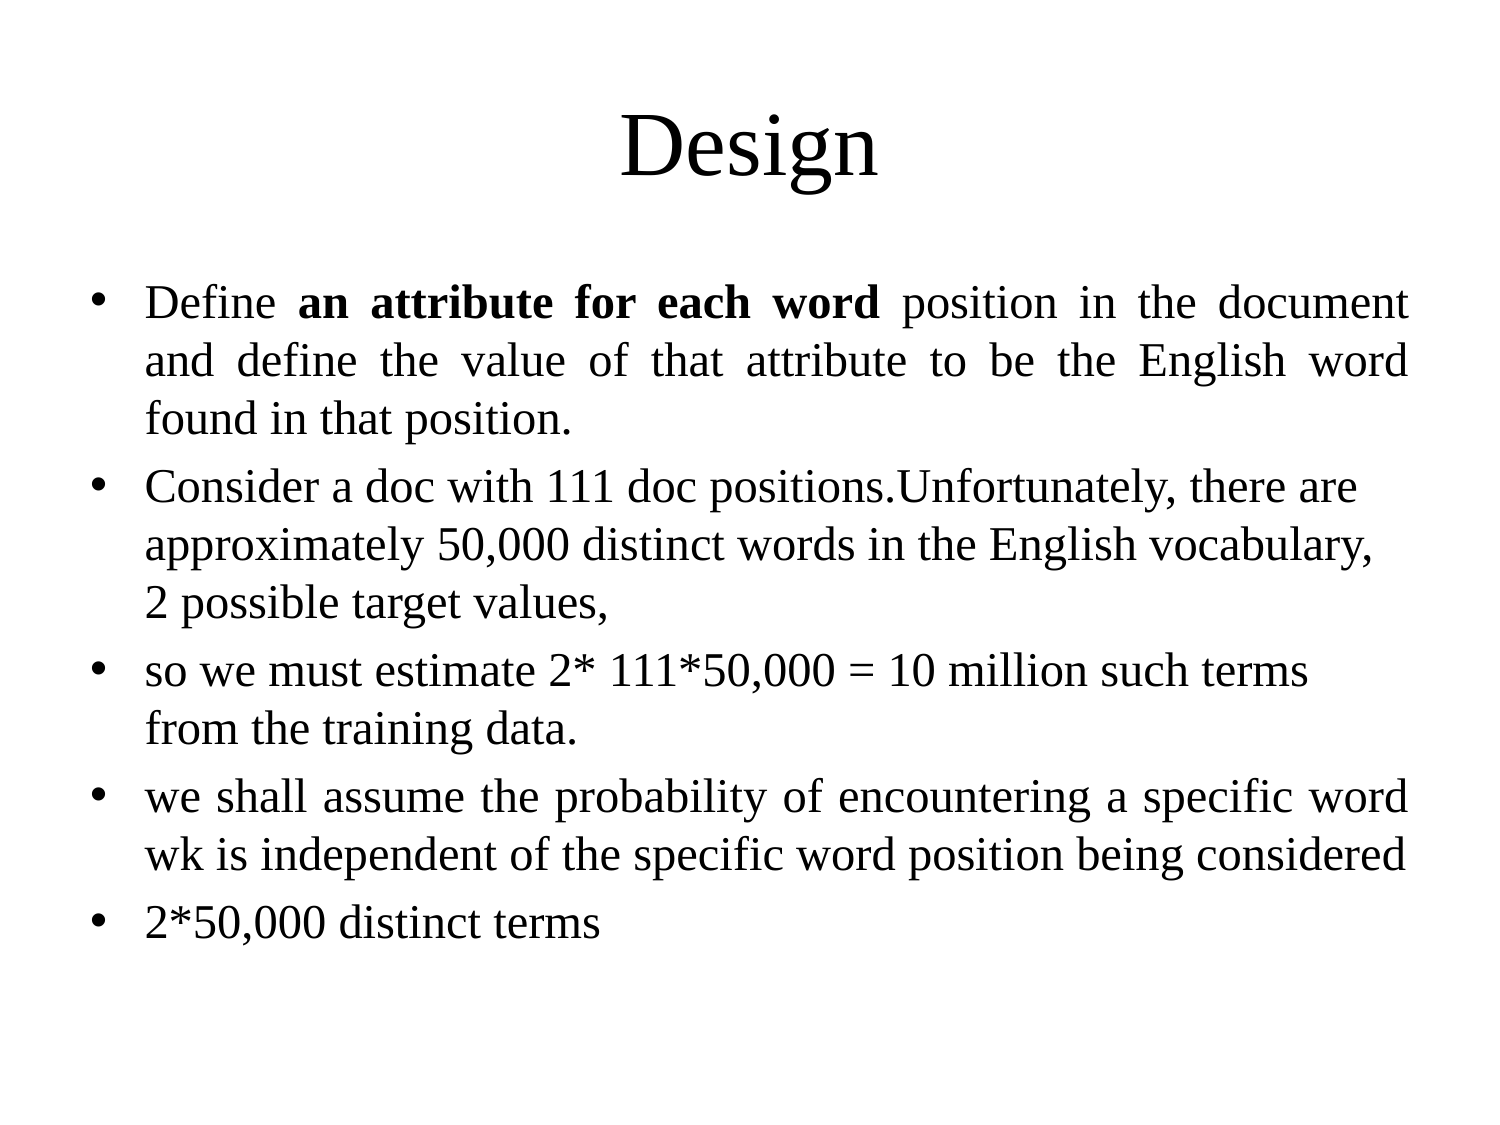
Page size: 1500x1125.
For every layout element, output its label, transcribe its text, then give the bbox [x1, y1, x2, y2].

list Define an attribute for each word position in the document and define the value of that attribute to be the English word found in that position. Consider a doc with 111 doc positions.Unfortunately, there are approximately 50,000 distinct words in the English vocabulary, 2 possible target values, so we must estimate 2* 111*50,000 = 10 million such terms from the training data. we shall assume the probability of encountering a specific word wk is independent of the specific word position being considered 2*50,000 distinct terms [75, 262, 1425, 1005]
title Design [75, 45, 1425, 233]
